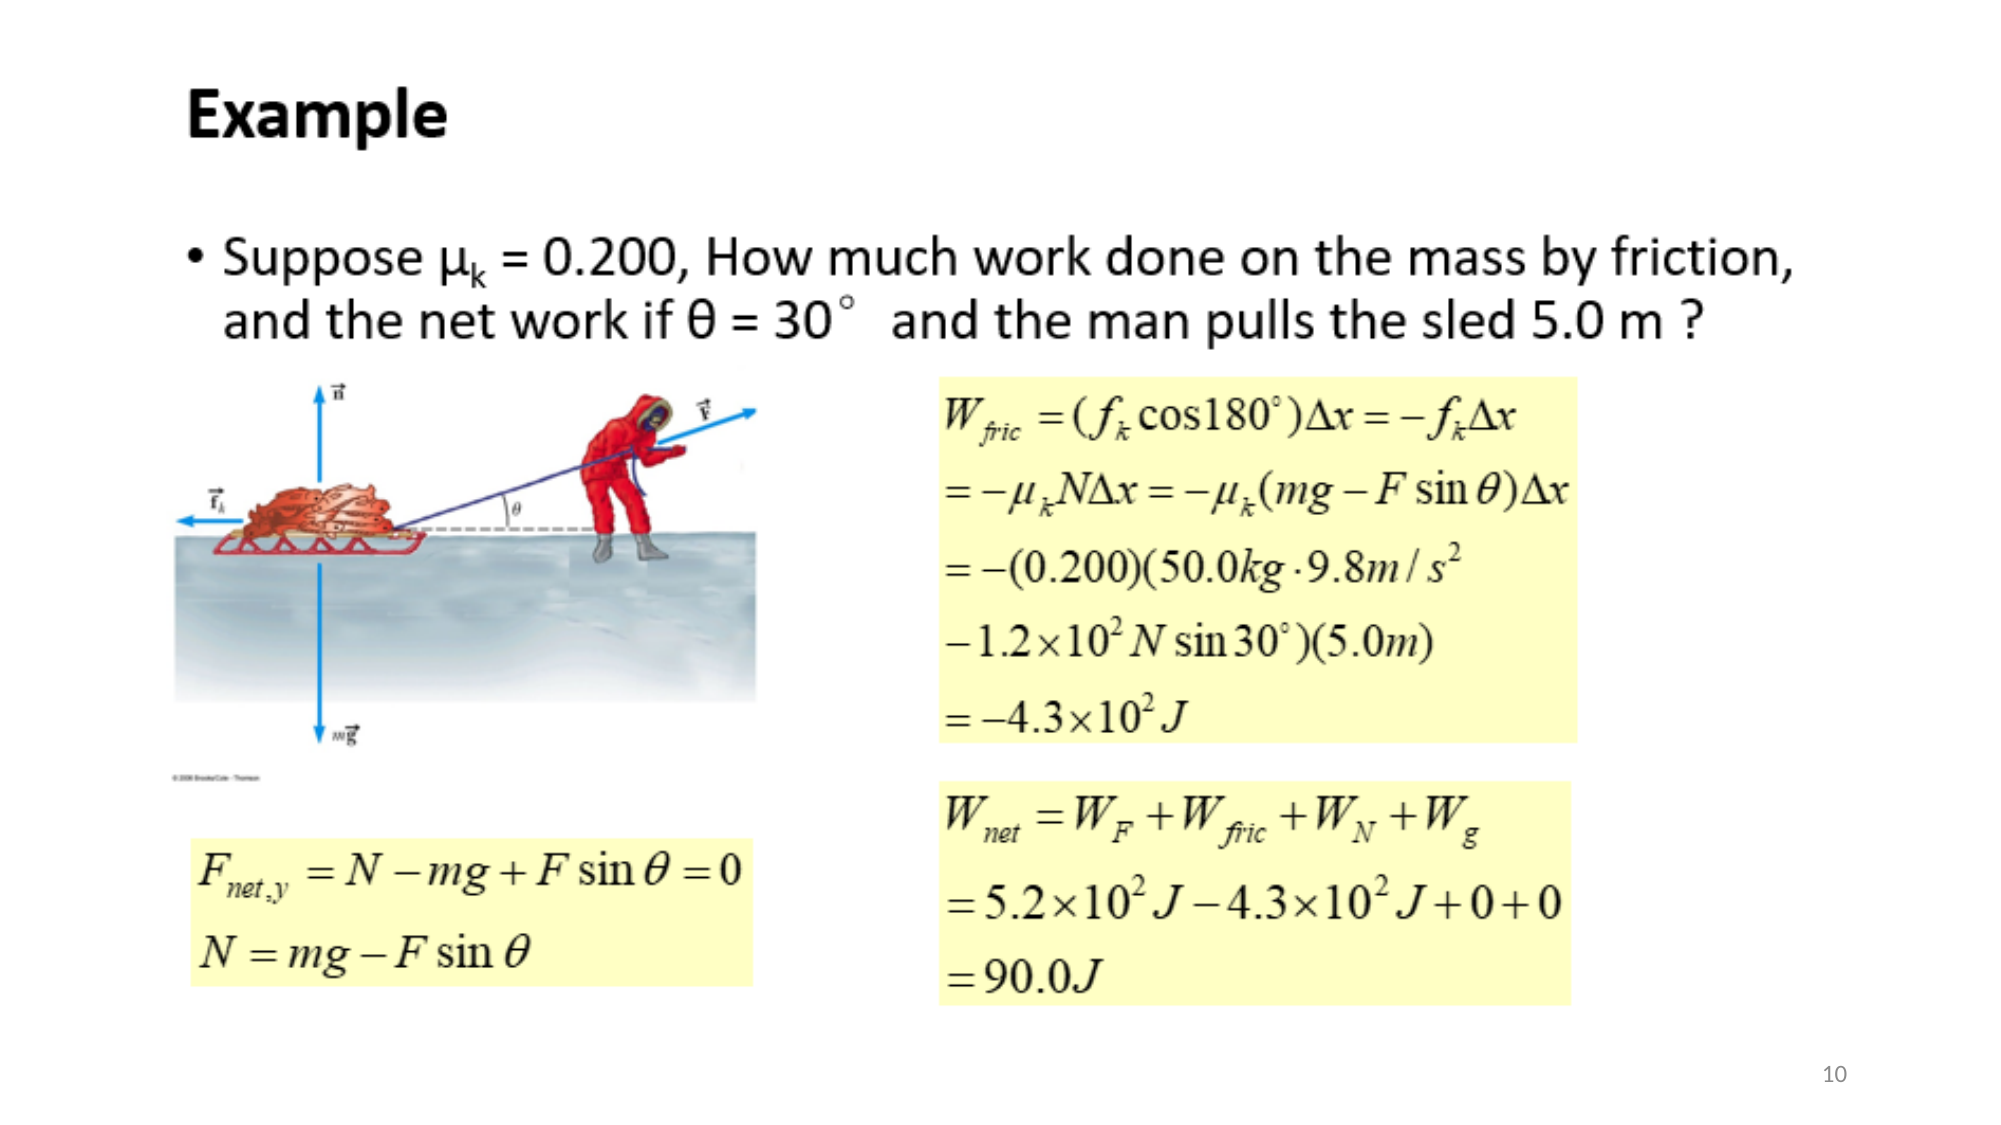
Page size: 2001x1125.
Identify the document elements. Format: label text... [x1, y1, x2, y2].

slide_number 10 [1412, 1042, 1863, 1103]
picture [149, 64, 1817, 1040]
